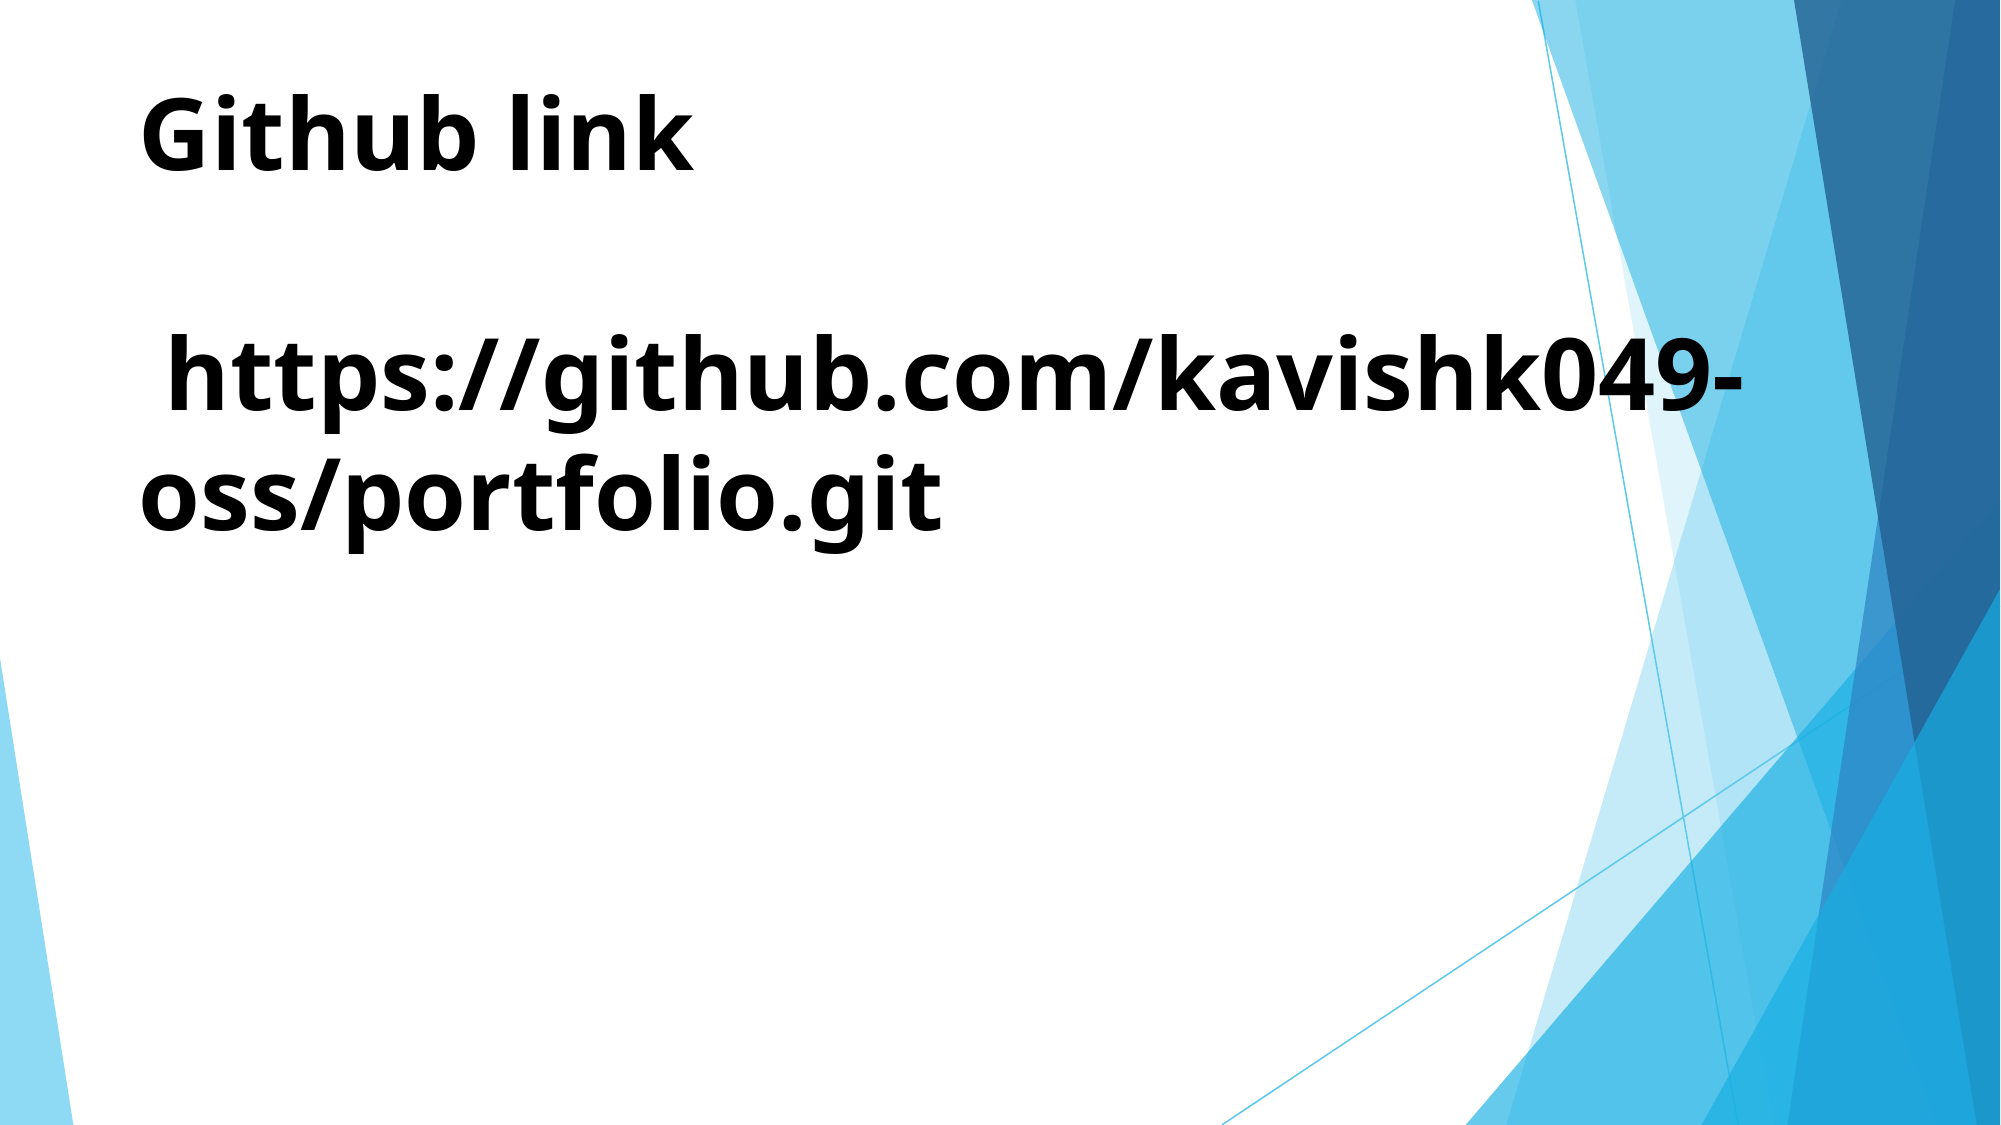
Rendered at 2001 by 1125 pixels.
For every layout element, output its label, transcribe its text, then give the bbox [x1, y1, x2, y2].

title Github link https://github.com/kavishk049-oss/portfolio.git [123, 62, 1877, 791]
